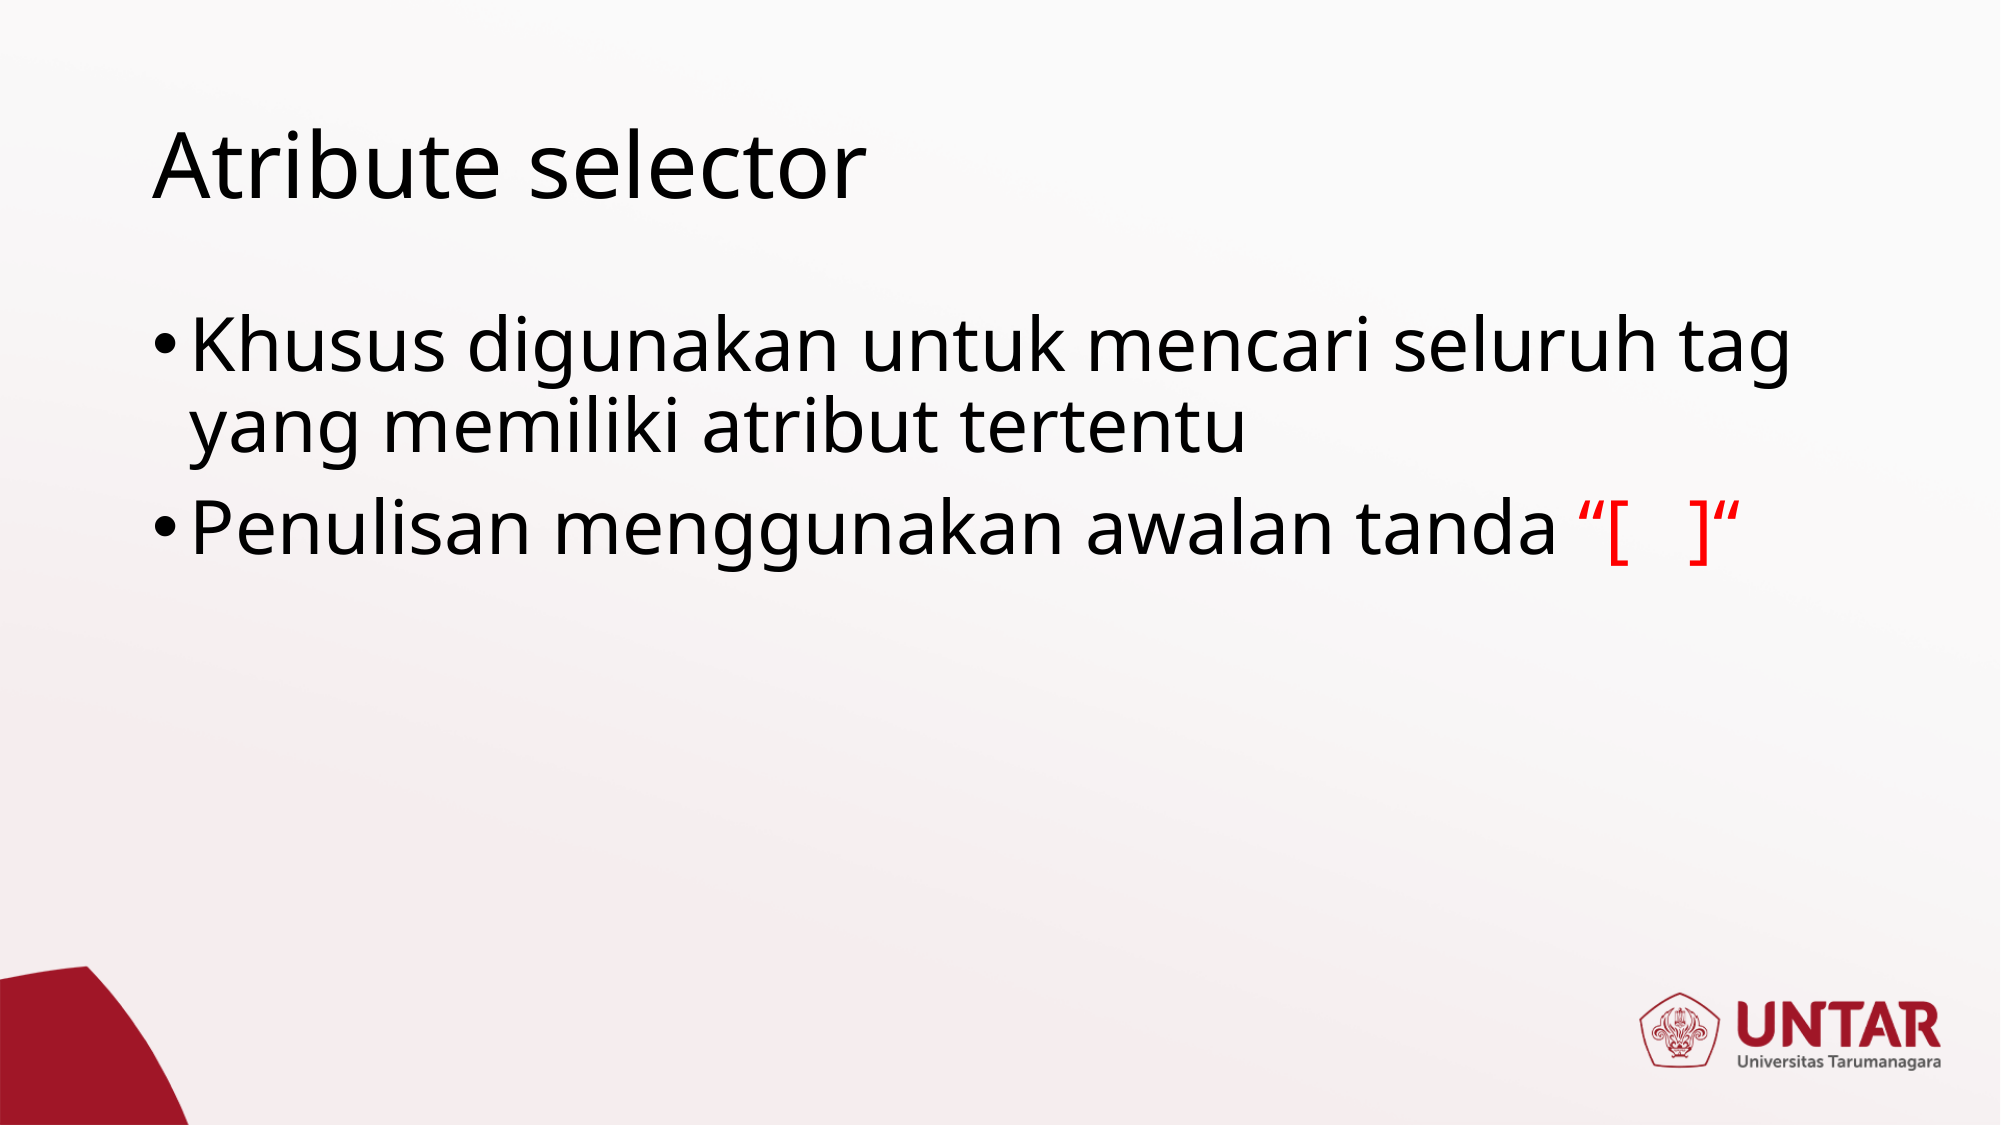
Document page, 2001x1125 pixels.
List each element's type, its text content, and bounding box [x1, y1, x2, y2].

title Atribute selector [137, 59, 1863, 278]
picture [0, 0, 2001, 1125]
list Khusus digunakan untuk mencari seluruh tag yang memiliki atribut tertentu Penulisan menggunakan awalan tanda “[ ]“ [137, 299, 1863, 1014]
